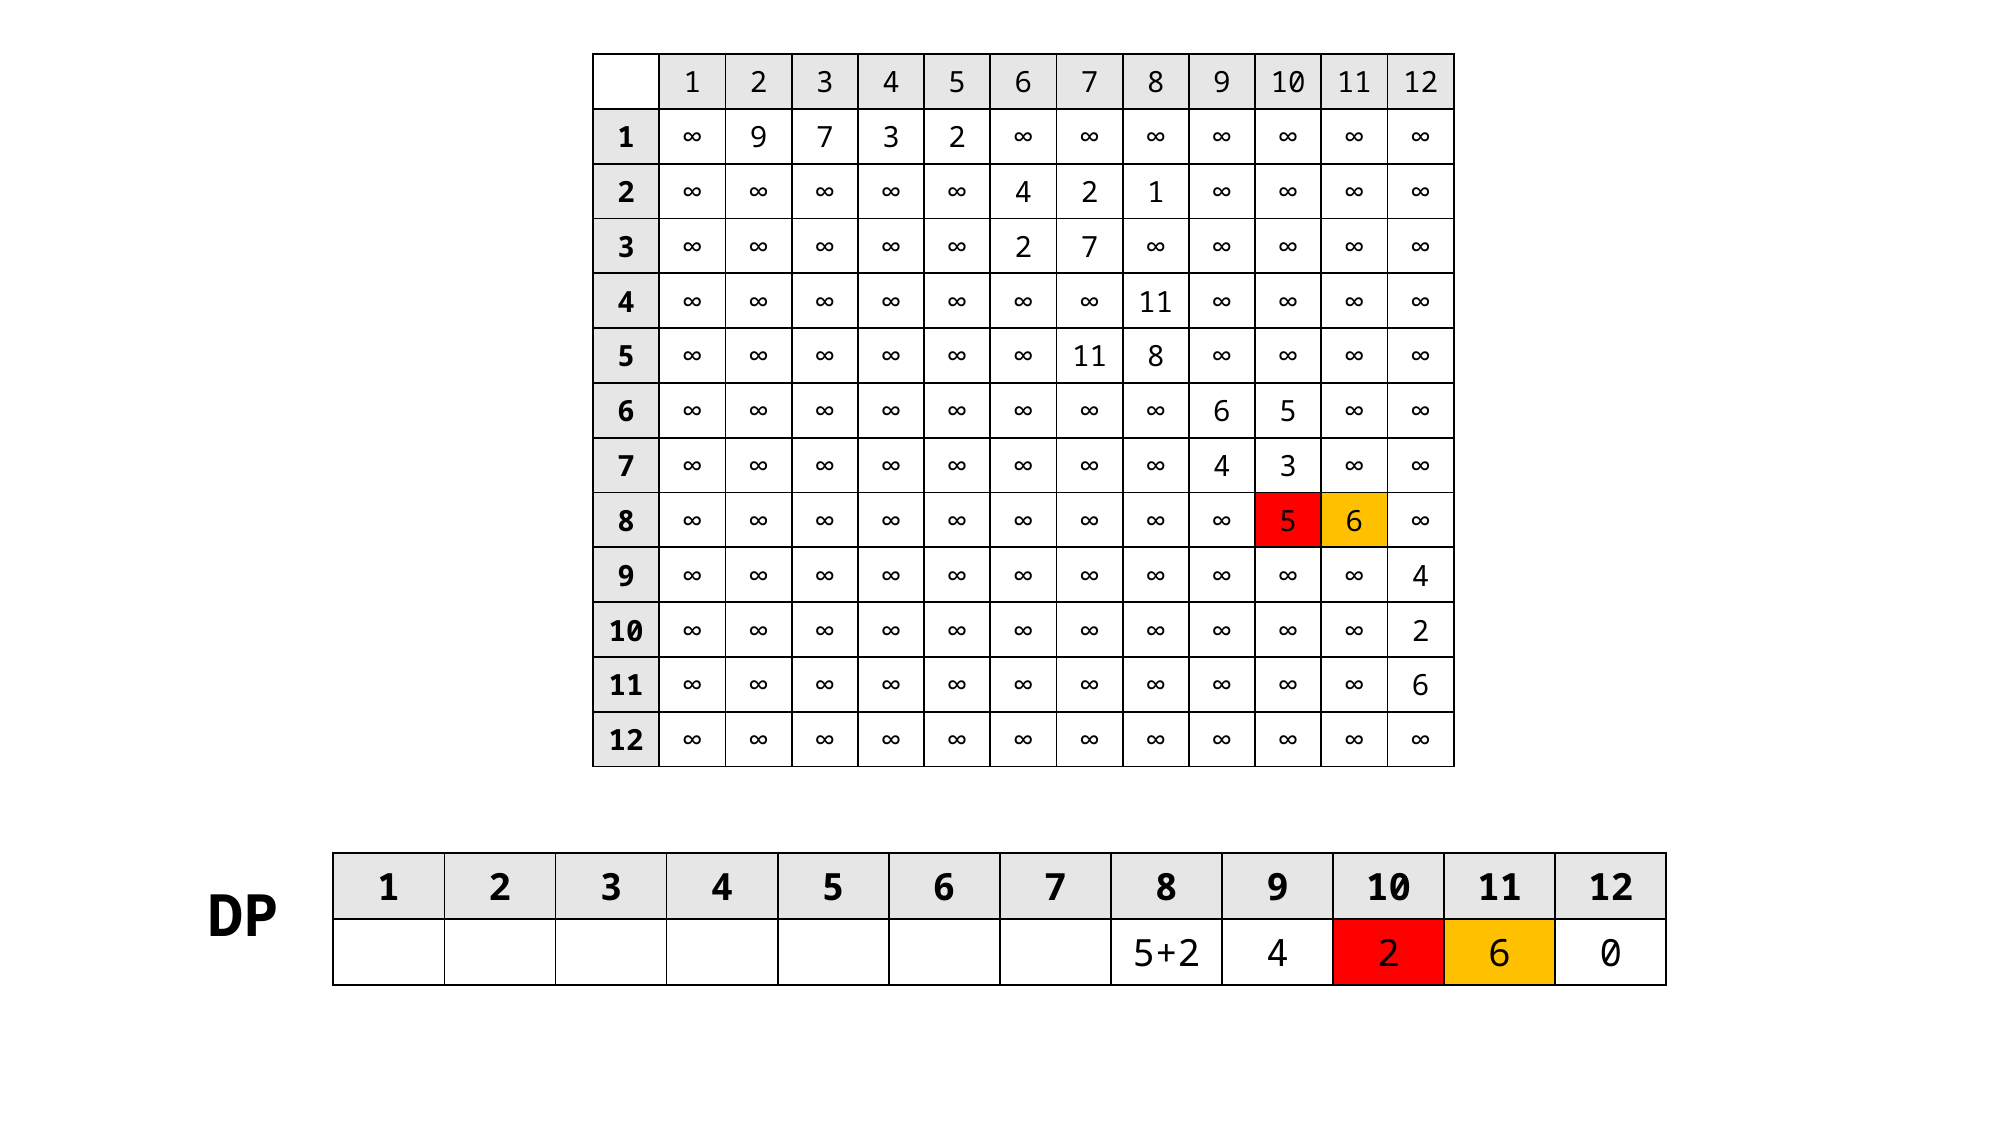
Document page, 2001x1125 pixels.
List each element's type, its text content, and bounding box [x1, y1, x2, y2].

table_cell ∞ [1124, 110, 1188, 163]
table_cell ∞ [1256, 329, 1320, 382]
table_cell ∞ [1124, 384, 1188, 437]
table_cell 6 [1445, 920, 1554, 984]
table_cell 2 [1334, 920, 1443, 984]
table_header 9 [1190, 55, 1254, 108]
table_cell ∞ [660, 384, 725, 437]
table_cell 11 [594, 658, 658, 711]
table_cell 3 [594, 219, 658, 272]
table_cell 6 [594, 384, 658, 437]
table_cell ∞ [1322, 439, 1387, 492]
table_cell ∞ [726, 548, 791, 601]
table_cell ∞ [1256, 274, 1320, 327]
table_cell ∞ [726, 274, 791, 327]
table_cell ∞ [1256, 219, 1320, 272]
table_cell 3 [859, 110, 923, 163]
table_header 12 [1556, 854, 1665, 918]
table_cell 4 [1190, 439, 1254, 492]
table_cell 8 [1124, 329, 1188, 382]
table_cell ∞ [991, 329, 1056, 382]
table_cell [1001, 920, 1110, 984]
table_cell ∞ [1190, 110, 1254, 163]
table_cell ∞ [660, 603, 725, 656]
table_cell ∞ [793, 603, 857, 656]
table_cell ∞ [925, 439, 989, 492]
table_cell ∞ [660, 548, 725, 601]
table_header 3 [793, 55, 857, 108]
table_header 11 [1322, 55, 1387, 108]
table_header 4 [667, 854, 777, 918]
table_cell ∞ [726, 493, 791, 546]
table_cell ∞ [925, 274, 989, 327]
table_cell ∞ [793, 329, 857, 382]
table_cell ∞ [1057, 110, 1122, 163]
table_cell [556, 920, 666, 984]
table_cell ∞ [793, 548, 857, 601]
table_cell 1 [594, 110, 658, 163]
table_cell ∞ [1124, 439, 1188, 492]
table_cell ∞ [793, 274, 857, 327]
table_cell ∞ [660, 658, 725, 711]
table_header 10 [1334, 854, 1443, 918]
table_cell [334, 920, 444, 984]
table_cell ∞ [859, 439, 923, 492]
table_cell ∞ [1388, 165, 1453, 218]
table_cell ∞ [1057, 439, 1122, 492]
table_cell ∞ [660, 274, 725, 327]
table_header 10 [1256, 55, 1320, 108]
table_cell ∞ [660, 493, 725, 546]
table_cell ∞ [1388, 713, 1453, 766]
table_cell 10 [594, 603, 658, 656]
table_cell [667, 920, 777, 984]
table_header [594, 55, 658, 108]
table_cell 5 [1256, 384, 1320, 437]
table_header 1 [334, 854, 444, 918]
table_cell ∞ [1322, 713, 1387, 766]
table_cell ∞ [793, 384, 857, 437]
table_cell 2 [1388, 603, 1453, 656]
table_cell ∞ [859, 329, 923, 382]
table_cell ∞ [859, 548, 923, 601]
table_cell ∞ [1388, 493, 1453, 546]
table_cell [890, 920, 999, 984]
table_header 11 [1445, 854, 1554, 918]
table_cell ∞ [1124, 603, 1188, 656]
table_cell ∞ [1057, 658, 1122, 711]
table_cell 0 [1556, 920, 1665, 984]
table_cell ∞ [991, 603, 1056, 656]
table_cell ∞ [660, 110, 725, 163]
table_cell ∞ [1190, 493, 1254, 546]
table_cell 9 [594, 548, 658, 601]
table_cell ∞ [1124, 219, 1188, 272]
table_cell ∞ [925, 493, 989, 546]
table_cell ∞ [1388, 110, 1453, 163]
table_cell ∞ [1190, 219, 1254, 272]
table_cell 7 [594, 439, 658, 492]
table_cell ∞ [793, 713, 857, 766]
table_header 9 [1223, 854, 1332, 918]
table_cell ∞ [1322, 219, 1387, 272]
table_cell ∞ [1322, 603, 1387, 656]
table_cell 4 [594, 274, 658, 327]
table_cell 7 [793, 110, 857, 163]
table_cell ∞ [1057, 603, 1122, 656]
table_cell ∞ [1322, 658, 1387, 711]
table_cell 2 [925, 110, 989, 163]
table_cell ∞ [726, 658, 791, 711]
table_header 1 [660, 55, 725, 108]
table_header 2 [445, 854, 555, 918]
table_cell 6 [1190, 384, 1254, 437]
table_cell 4 [1223, 920, 1332, 984]
table_cell ∞ [1190, 329, 1254, 382]
table_cell 4 [1388, 548, 1453, 601]
table_cell 9 [726, 110, 791, 163]
table_cell 7 [1057, 219, 1122, 272]
table_cell ∞ [991, 548, 1056, 601]
table_cell ∞ [1388, 439, 1453, 492]
table_cell ∞ [859, 713, 923, 766]
table_cell 2 [991, 219, 1056, 272]
table_cell ∞ [859, 603, 923, 656]
table_cell ∞ [1322, 110, 1387, 163]
table_cell ∞ [1190, 165, 1254, 218]
table_cell ∞ [991, 274, 1056, 327]
table_cell ∞ [1388, 384, 1453, 437]
table_cell ∞ [859, 384, 923, 437]
table_cell ∞ [991, 439, 1056, 492]
table_cell ∞ [1322, 548, 1387, 601]
table_cell 6 [1322, 493, 1387, 546]
table_cell ∞ [1057, 274, 1122, 327]
table_cell ∞ [660, 713, 725, 766]
table_cell ∞ [1256, 603, 1320, 656]
table_cell ∞ [1322, 384, 1387, 437]
table_cell ∞ [1322, 274, 1387, 327]
table_cell ∞ [1057, 713, 1122, 766]
table_header 7 [1057, 55, 1122, 108]
table_cell ∞ [1388, 274, 1453, 327]
table_cell ∞ [1388, 219, 1453, 272]
text_box DP [184, 870, 302, 956]
table_cell ∞ [925, 548, 989, 601]
table_cell ∞ [793, 219, 857, 272]
table_cell ∞ [726, 439, 791, 492]
table_cell 11 [1057, 329, 1122, 382]
table_cell ∞ [925, 658, 989, 711]
table_cell ∞ [991, 713, 1056, 766]
table_cell [779, 920, 888, 984]
table_cell ∞ [925, 165, 989, 218]
table_cell ∞ [660, 439, 725, 492]
table_cell ∞ [726, 165, 791, 218]
table_cell ∞ [1256, 165, 1320, 218]
table_cell ∞ [793, 493, 857, 546]
table_cell ∞ [1388, 329, 1453, 382]
table_header 5 [779, 854, 888, 918]
table_cell 1 [1124, 165, 1188, 218]
table_header 2 [726, 55, 791, 108]
table_header 8 [1124, 55, 1188, 108]
table_cell ∞ [726, 603, 791, 656]
table_cell ∞ [1124, 658, 1188, 711]
table_cell ∞ [793, 165, 857, 218]
table_cell ∞ [1190, 548, 1254, 601]
table_header 6 [991, 55, 1056, 108]
table_cell ∞ [660, 329, 725, 382]
table_header 12 [1388, 55, 1453, 108]
table_cell ∞ [660, 165, 725, 218]
table_cell 4 [991, 165, 1056, 218]
table_cell 2 [594, 165, 658, 218]
table_cell ∞ [726, 713, 791, 766]
table_cell ∞ [991, 384, 1056, 437]
table_cell ∞ [1256, 548, 1320, 601]
table_header 8 [1112, 854, 1221, 918]
table_cell ∞ [793, 439, 857, 492]
table_cell 5 [594, 329, 658, 382]
table_cell ∞ [1256, 713, 1320, 766]
table_cell ∞ [925, 384, 989, 437]
table_cell 6 [1388, 658, 1453, 711]
table_cell ∞ [859, 274, 923, 327]
table_cell ∞ [726, 329, 791, 382]
table_cell ∞ [859, 493, 923, 546]
table_cell 12 [594, 713, 658, 766]
table_cell ∞ [1057, 384, 1122, 437]
table_cell ∞ [925, 329, 989, 382]
table_cell ∞ [991, 658, 1056, 711]
table_cell 3 [1256, 439, 1320, 492]
table_header 4 [859, 55, 923, 108]
table_cell ∞ [1057, 548, 1122, 601]
table_cell 2 [1057, 165, 1122, 218]
table_cell ∞ [991, 110, 1056, 163]
table_cell 8 [594, 493, 658, 546]
table_cell ∞ [1190, 274, 1254, 327]
table_cell ∞ [1124, 548, 1188, 601]
table_header 6 [890, 854, 999, 918]
table_cell ∞ [925, 219, 989, 272]
table_cell ∞ [1124, 713, 1188, 766]
table_cell ∞ [1190, 603, 1254, 656]
table_cell ∞ [1124, 493, 1188, 546]
table_cell ∞ [859, 219, 923, 272]
table_cell ∞ [726, 219, 791, 272]
table_cell ∞ [793, 658, 857, 711]
table_cell 5+2 [1112, 920, 1221, 984]
table_cell ∞ [859, 165, 923, 218]
table_cell ∞ [1322, 165, 1387, 218]
table_cell ∞ [1057, 493, 1122, 546]
table_cell ∞ [859, 658, 923, 711]
table_header 7 [1001, 854, 1110, 918]
table_cell 11 [1124, 274, 1188, 327]
table_header 5 [925, 55, 989, 108]
table_cell ∞ [1190, 658, 1254, 711]
table_cell ∞ [1256, 658, 1320, 711]
table_cell 5 [1256, 493, 1320, 546]
table_cell ∞ [1190, 713, 1254, 766]
table_cell ∞ [1322, 329, 1387, 382]
table_cell ∞ [660, 219, 725, 272]
table_cell ∞ [925, 603, 989, 656]
table_cell ∞ [991, 493, 1056, 546]
table_cell ∞ [1256, 110, 1320, 163]
table_header 3 [556, 854, 666, 918]
table_cell [445, 920, 555, 984]
table_cell ∞ [726, 384, 791, 437]
table_cell ∞ [925, 713, 989, 766]
